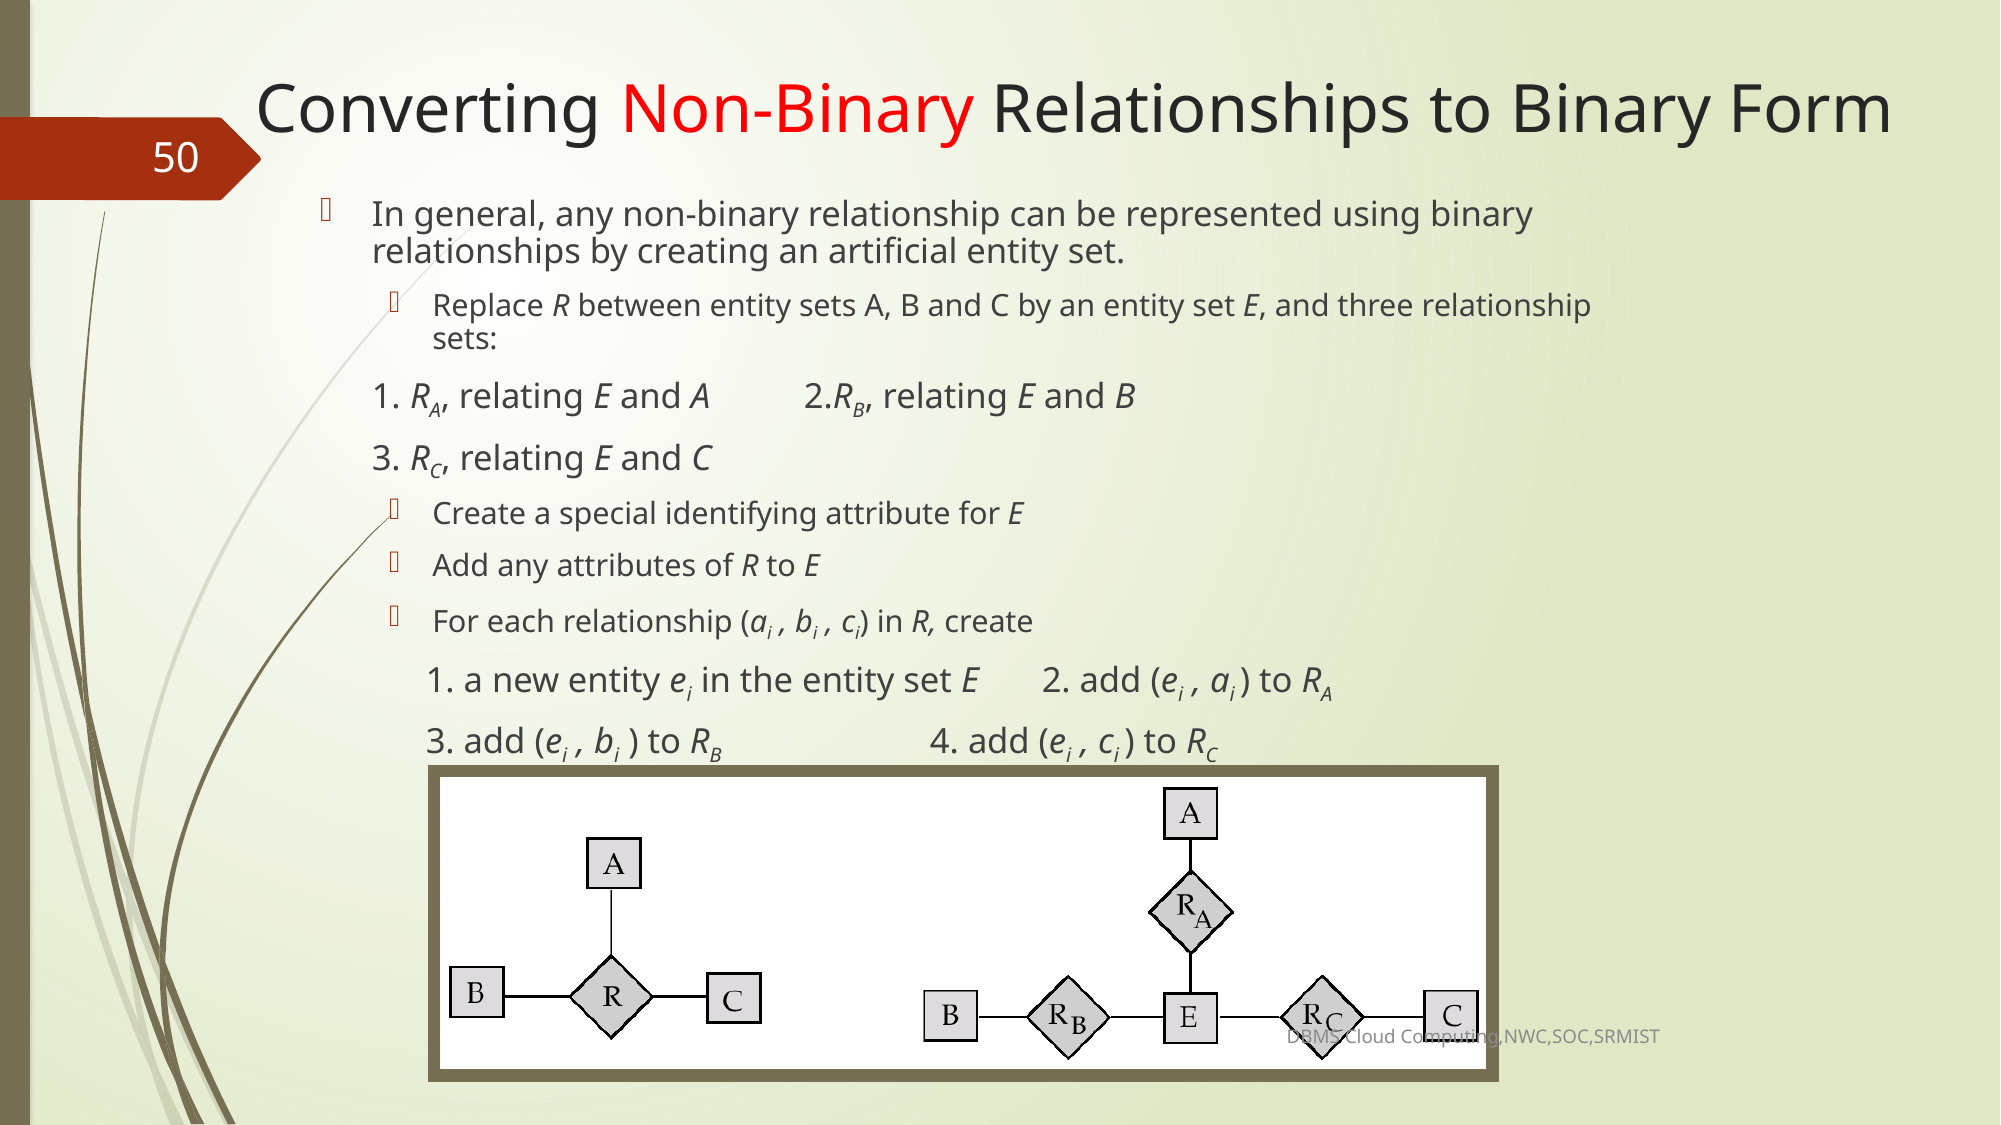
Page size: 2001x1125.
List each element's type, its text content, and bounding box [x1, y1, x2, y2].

slide_number 50 [87, 129, 216, 190]
footer DBMS Cloud Computing,NWC,SOC,SRMIST [1490, 1006, 1675, 1067]
title Converting Non-Binary Relationships to Binary Form [240, 57, 2000, 158]
picture [439, 776, 1487, 1070]
list In general, any non-binary relationship can be represented using binary relationships by creating an artificial entity set. Replace R between entity sets A, B and C by an entity set E, and three relationship sets: 1. RA, relating E and A 2.RB, relating E and B 3. RC, relating E and C Create a special identifying attribute for E Add any attributes of R to E For each relationship (ai , bi , ci) in R, create 1. a new entity ei in the entity set E 2. add (ei , ai ) to RA 3. add (ei , bi ) to RB 4. add (ei , ci ) to RC [305, 189, 1654, 771]
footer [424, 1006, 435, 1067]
